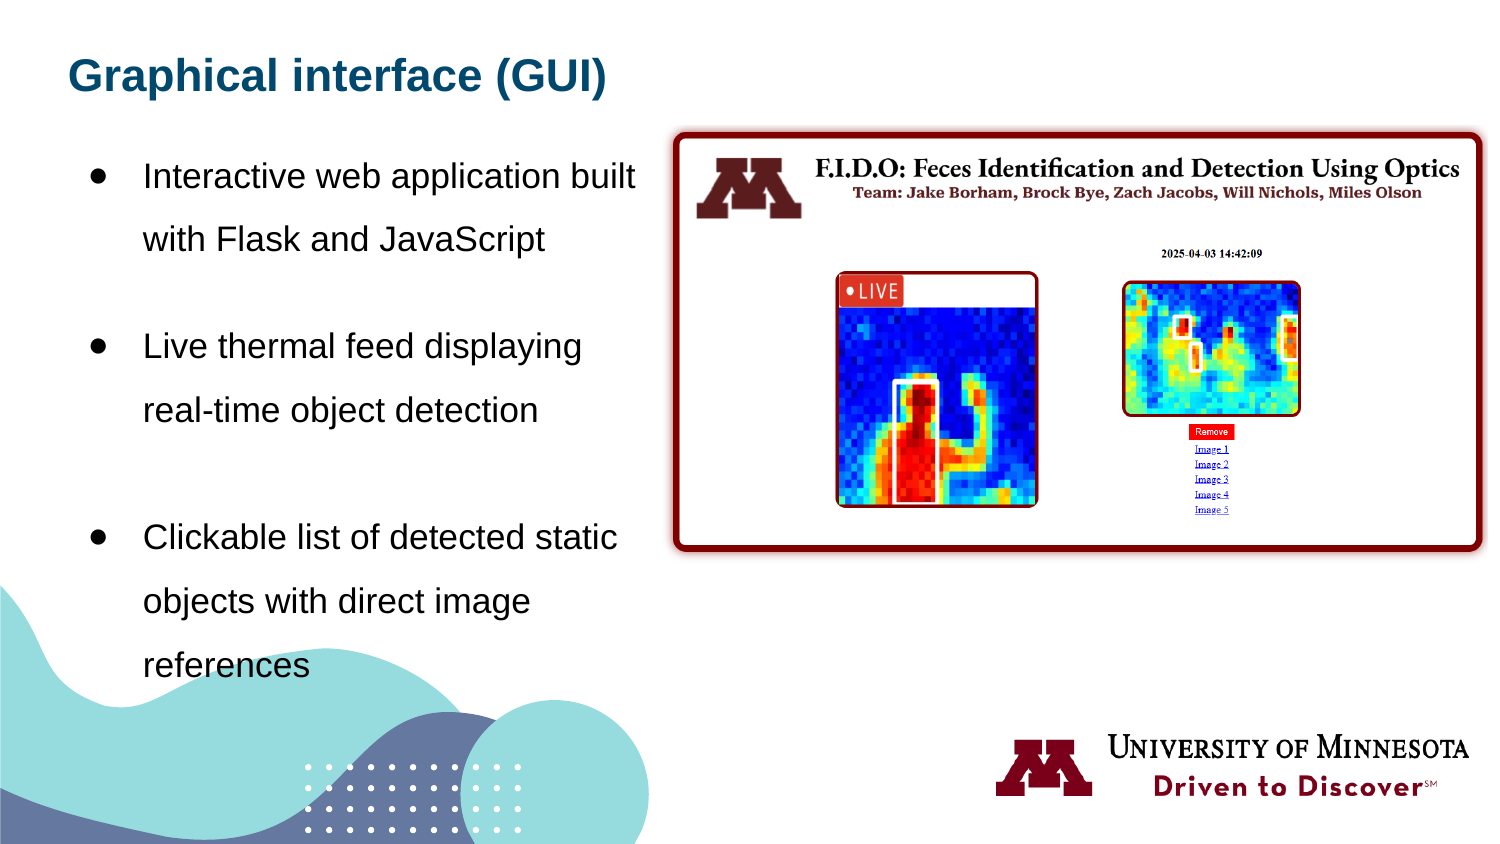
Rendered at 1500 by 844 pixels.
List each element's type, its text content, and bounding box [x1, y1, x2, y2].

picture [996, 734, 1470, 796]
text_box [0, 585, 649, 844]
text_box Graphical interface (GUI) [56, 34, 770, 112]
text_box Interactive web application built with Flask and JavaScript Live thermal feed displaying real-time object detection Clickable list of detected static objects with direct image references [56, 125, 663, 743]
picture [661, 125, 1488, 564]
